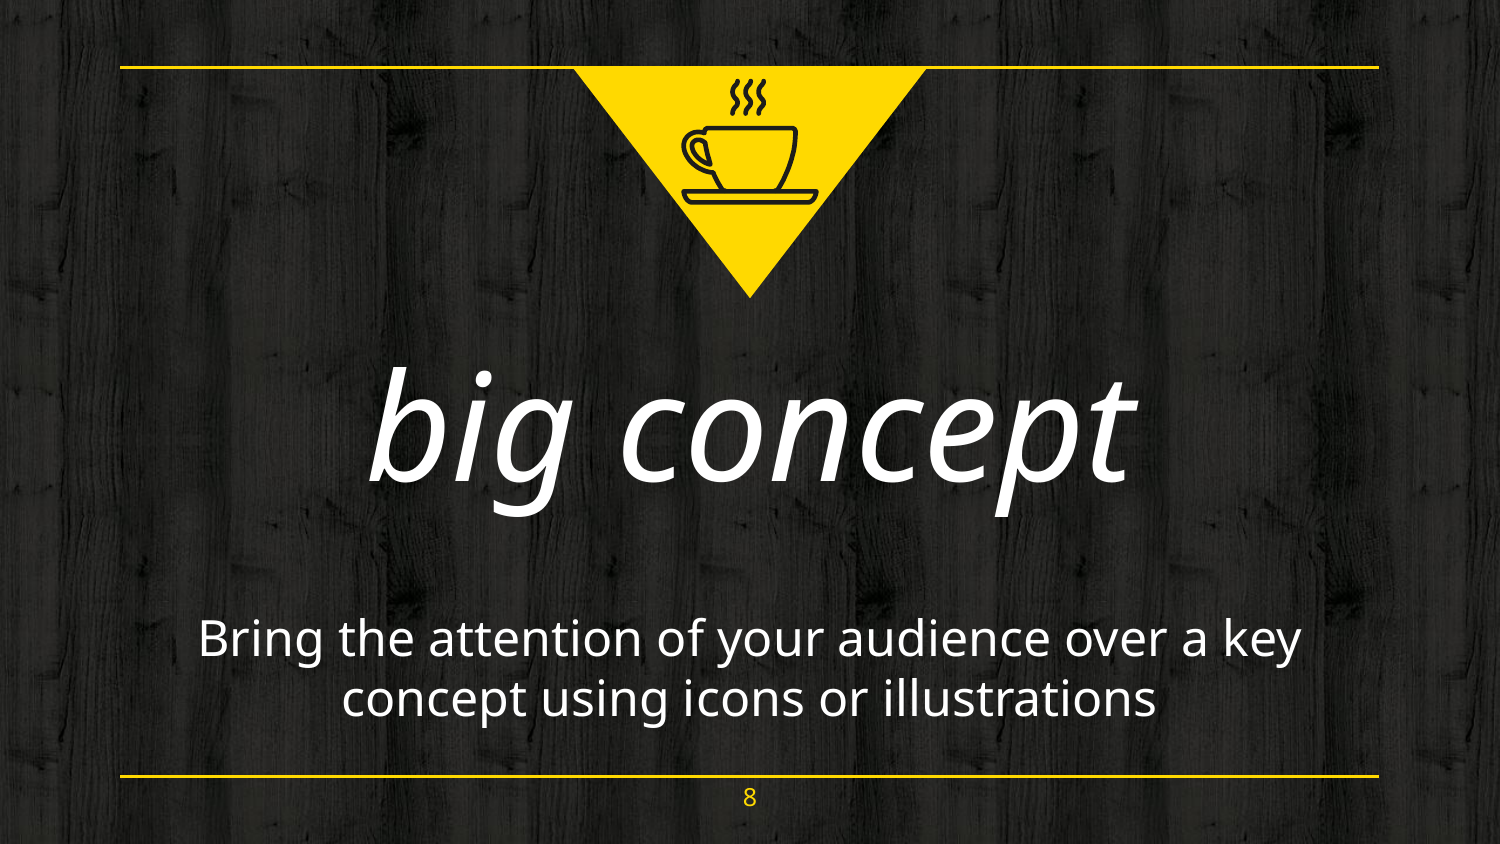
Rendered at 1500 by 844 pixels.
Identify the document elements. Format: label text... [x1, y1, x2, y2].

subtitle Bring the attention of your audience over a key concept using icons or illustrations [126, 612, 1373, 741]
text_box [683, 80, 817, 203]
title big concept [126, 346, 1373, 498]
slide_number 8 [705, 766, 795, 832]
picture [0, 0, 1500, 844]
text_box [572, 67, 928, 299]
